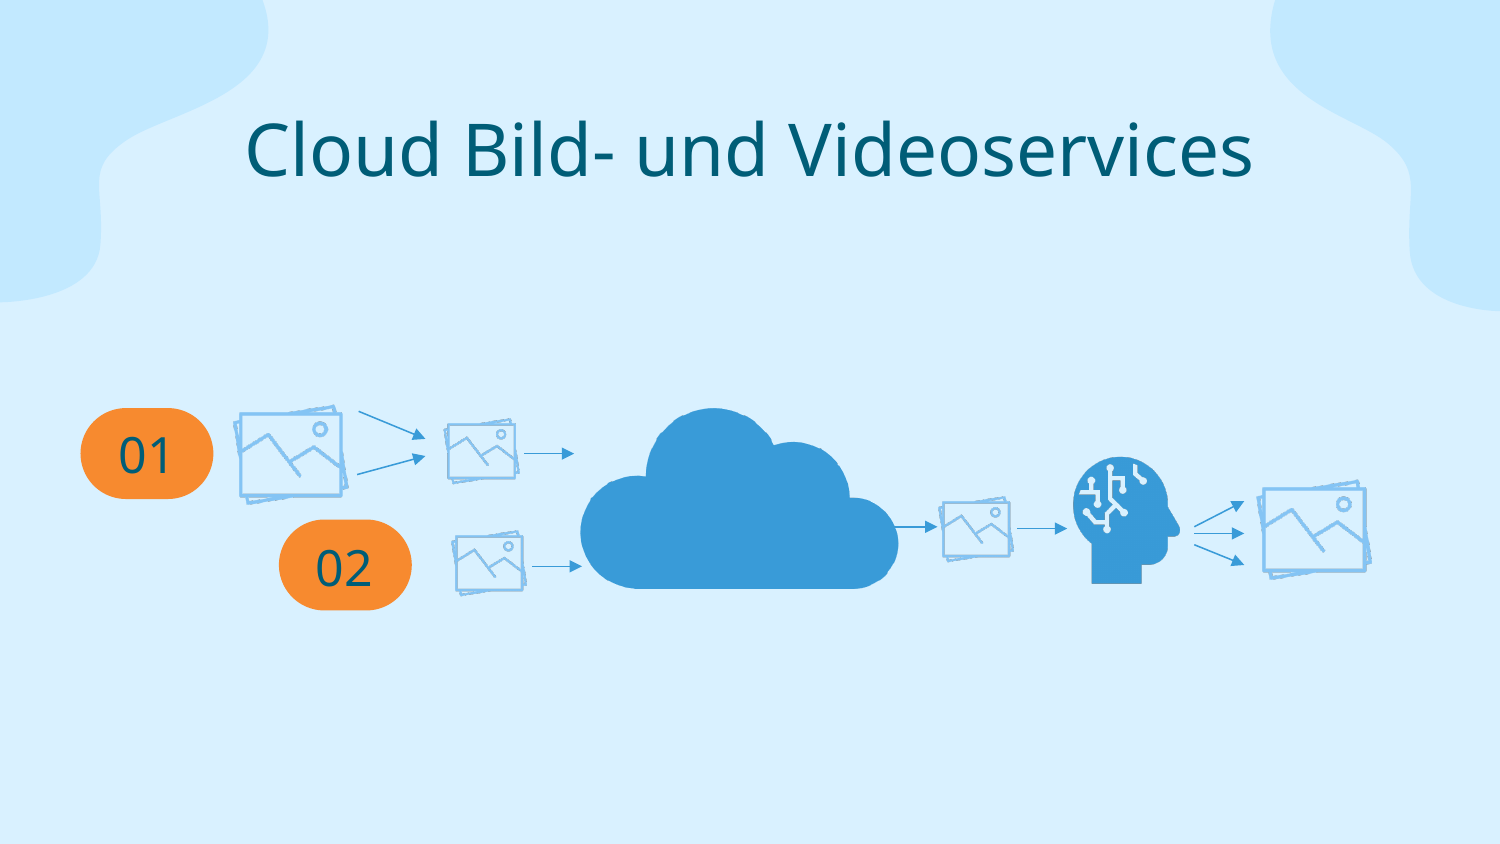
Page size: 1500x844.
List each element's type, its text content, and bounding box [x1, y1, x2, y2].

title Cloud Bild- und Videoservices [118, 88, 1382, 200]
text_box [1194, 500, 1245, 527]
text_box 01 [80, 408, 170, 500]
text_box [356, 455, 426, 475]
picture [175, 317, 1430, 680]
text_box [1194, 544, 1245, 566]
text_box 02 [277, 560, 408, 612]
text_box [358, 411, 426, 440]
